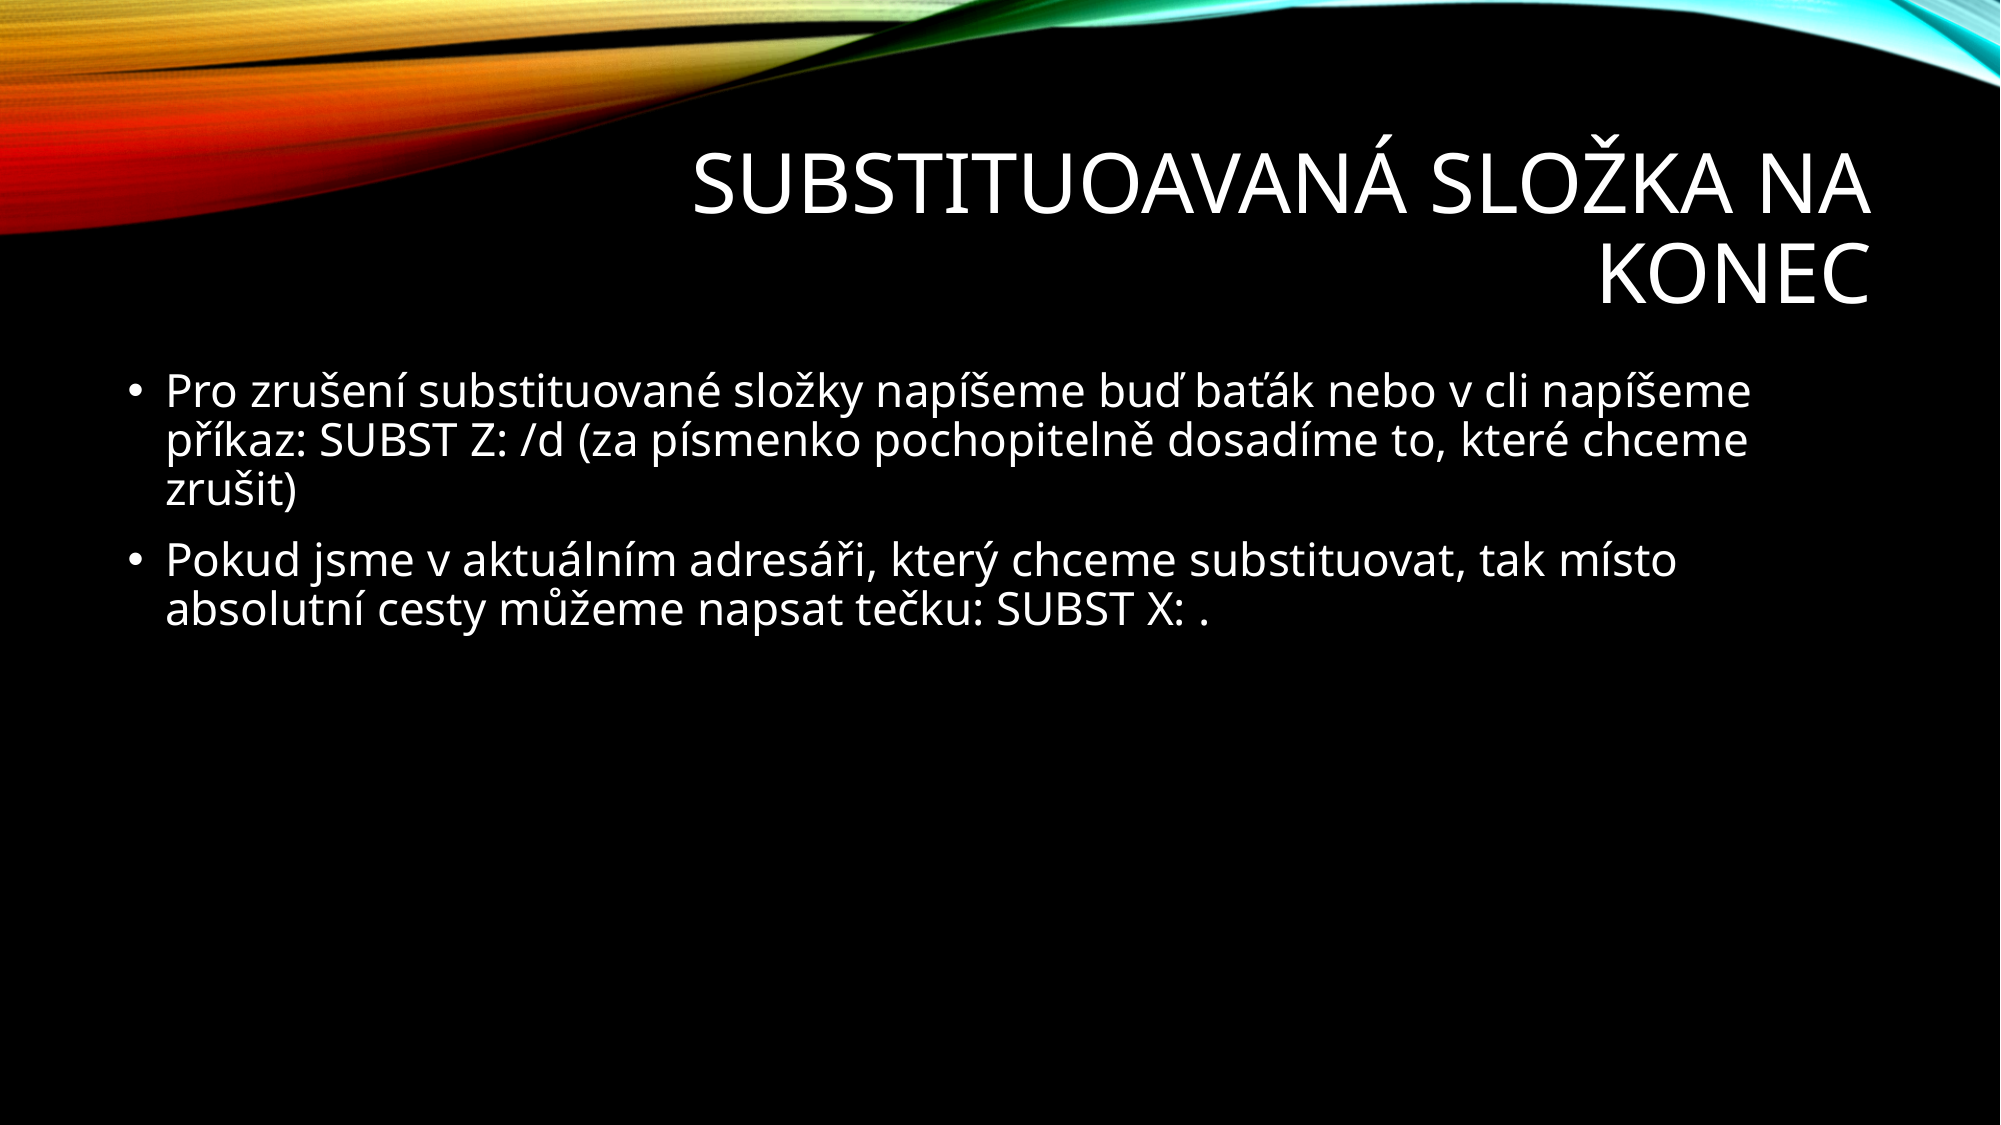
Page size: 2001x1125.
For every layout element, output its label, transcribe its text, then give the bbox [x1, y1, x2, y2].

picture [0, 0, 2000, 237]
list Pro zrušení substituované složky napíšeme buď baťák nebo v cli napíšeme příkaz: SUBST Z: /d (za písmenko pochopitelně dosadíme to, které chceme zrušit) Pokud jsme v aktuálním adresáři, který chceme substituovat, tak místo absolutní cesty můžeme napsat tečku: SUBST X: . [112, 360, 1888, 1021]
title Substituoavaná složka na konec [474, 125, 1888, 338]
